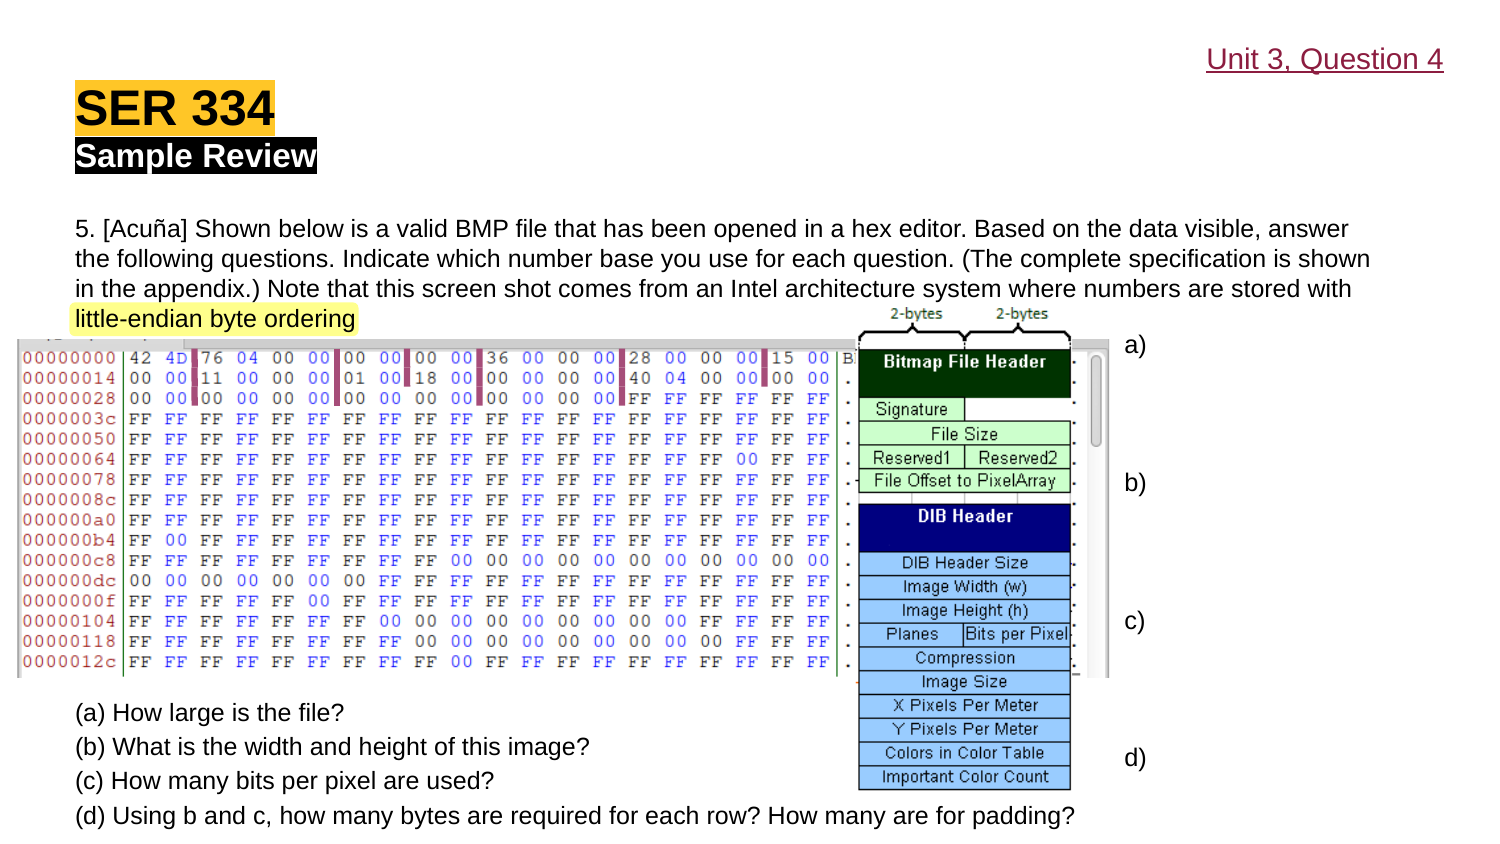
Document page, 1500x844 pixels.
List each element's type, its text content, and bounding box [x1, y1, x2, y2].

text_box [69, 302, 75, 337]
text_box Sample Review [75, 133, 1052, 177]
text_box Unit 3, Question 4 [1191, 24, 1472, 84]
text_box 5. [Acuña] Shown below is a valid BMP file that has been opened in a hex editor. Based on the data visible, answer the following questions. Indicate which number base you use for each question. (The complete specification is shown in the appendix.) Note that this screen shot comes from an Intel architecture system where numbers are stored with little-endian byte ordering (a) How large is the file? (b) What is the width and height of this image? (c) How many bits per pixel are used? (d) Using b and c, how many bytes are required for each row? How many are for padding? [1077, 670, 1385, 783]
text_box a) b) c) d) [1109, 298, 1500, 670]
text_box SER 334 [75, 75, 804, 133]
text_box 5. [Acuña] Shown below is a valid BMP file that has been opened in a hex editor. Based on the data visible, answer the following questions. Indicate which number base you use for each question. (The complete specification is shown in the appendix.) Note that this screen shot comes from an Intel architecture system where numbers are stored with little-endian byte ordering (a) How large is the file? (b) What is the width and height of this image? (c) How many bits per pixel are used? (d) Using b and c, how many bytes are required for each row? How many are for padding? [75, 687, 850, 783]
picture [17, 307, 1110, 793]
text_box 5. [Acuña] Shown below is a valid BMP file that has been opened in a hex editor. Based on the data visible, answer the following questions. Indicate which number base you use for each question. (The complete specification is shown in the appendix.) Note that this screen shot comes from an Intel architecture system where numbers are stored with little-endian byte ordering (a) How large is the file? (b) What is the width and height of this image? (c) How many bits per pixel are used? (d) Using b and c, how many bytes are required for each row? How many are for padding? [75, 212, 1385, 338]
